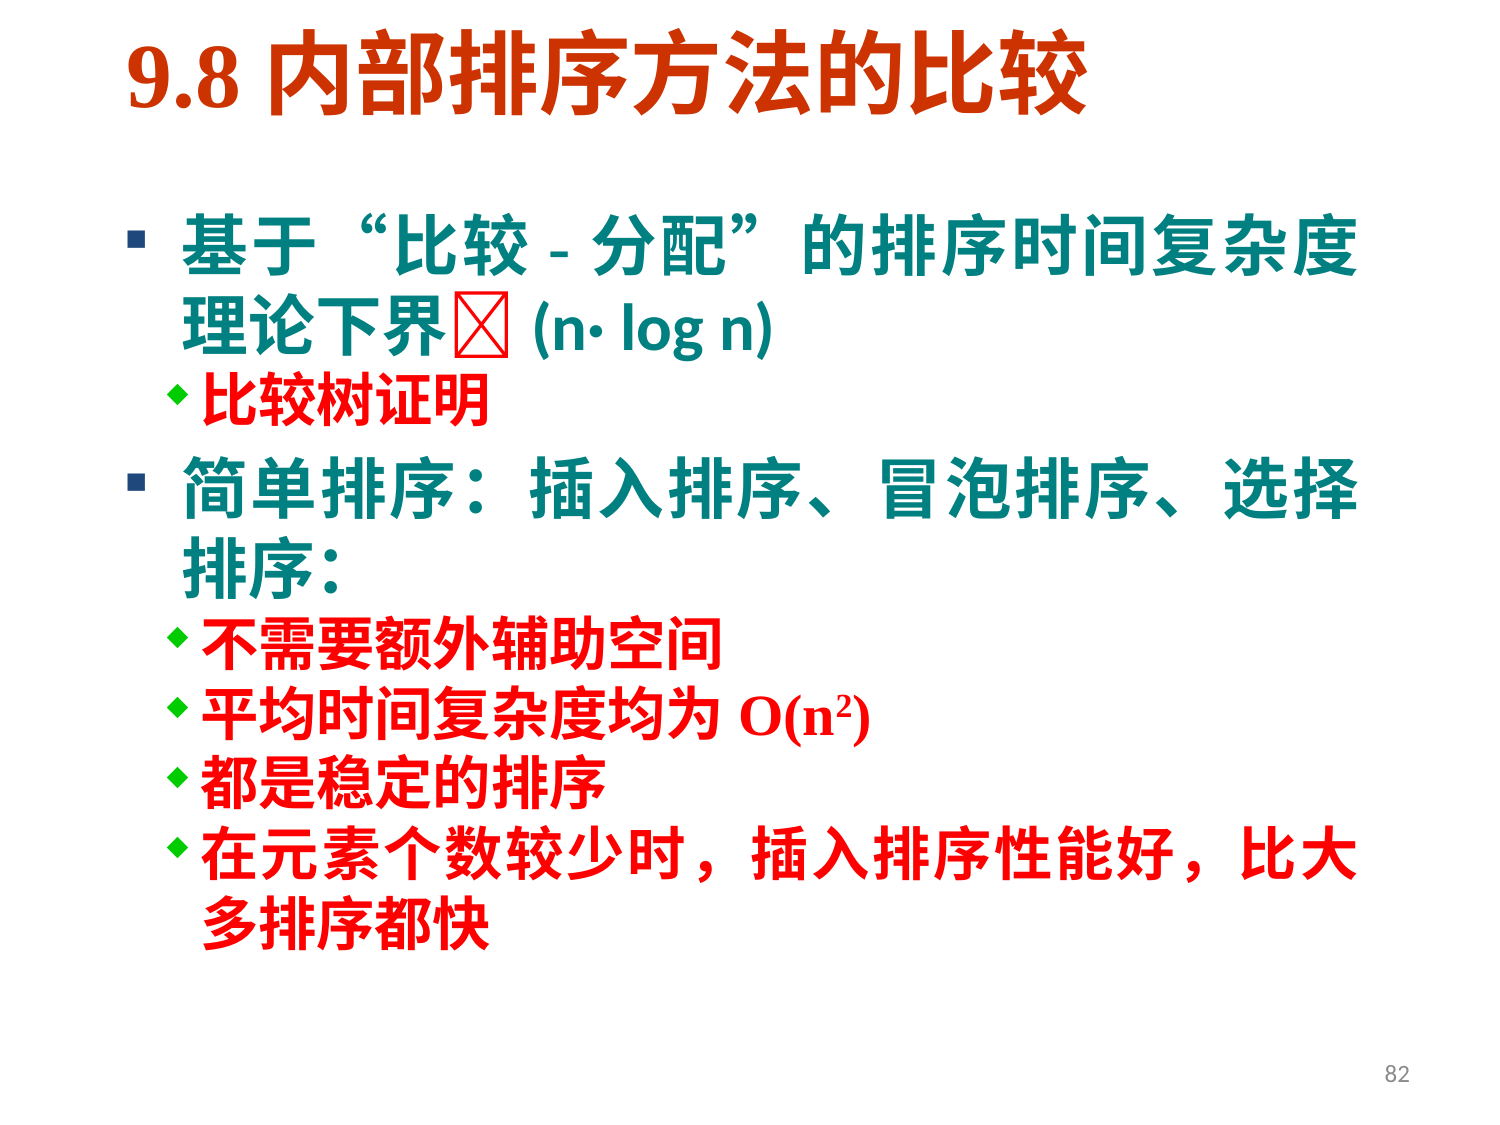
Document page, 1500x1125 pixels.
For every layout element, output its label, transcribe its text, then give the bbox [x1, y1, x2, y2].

text_box 9.8内部排序方法的比较 [112, 0, 1388, 146]
slide_number 82 [1074, 1042, 1425, 1103]
text_box 基于“比较-分配”的排序时间复杂度理论下界(n· log n) 比较树证明 简单排序：插入排序、冒泡排序、选择排序： 不需要额外辅助空间 平均时间复杂度均为O(n2) 都是稳定的排序 在元素个数较少时，插入排序性能好，比大多排序都快 [110, 196, 1375, 764]
